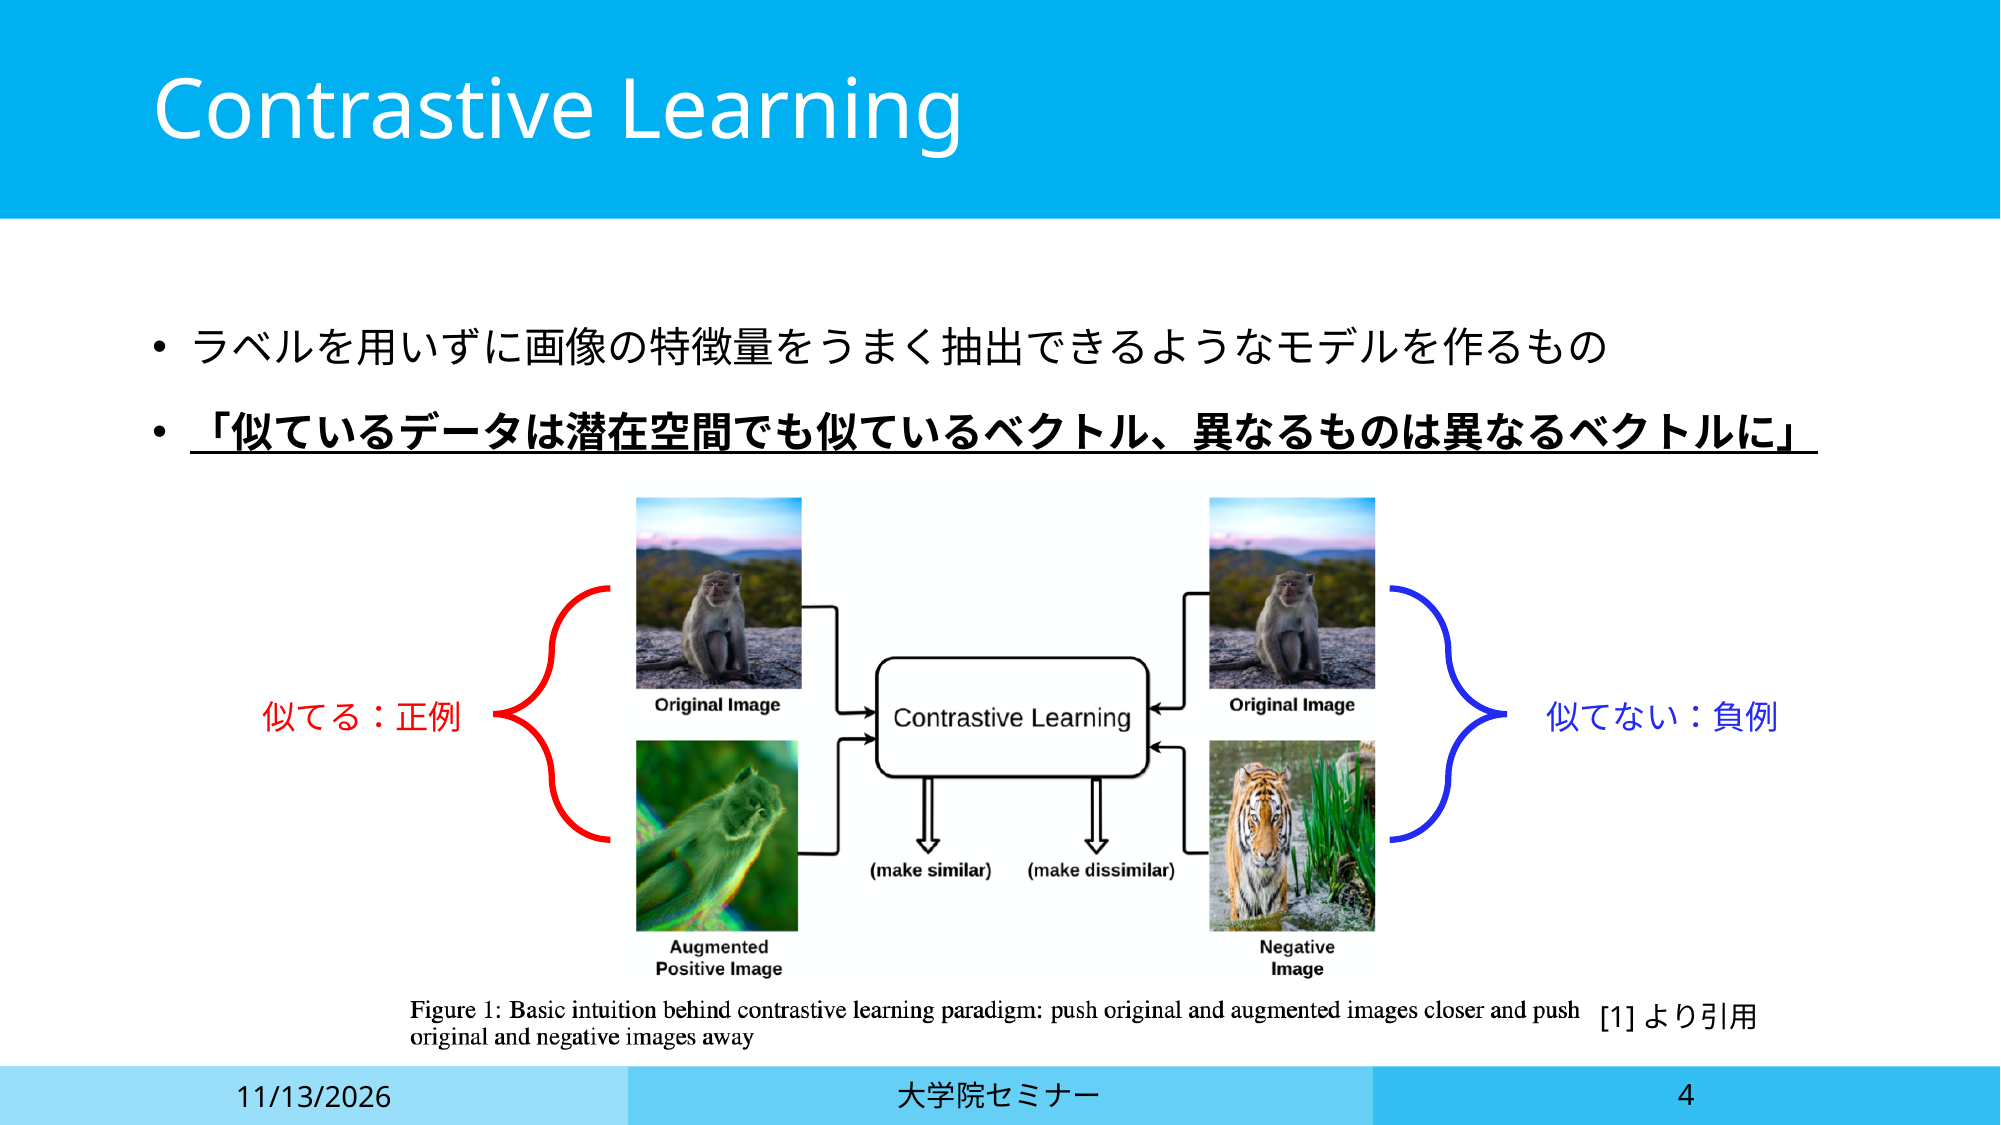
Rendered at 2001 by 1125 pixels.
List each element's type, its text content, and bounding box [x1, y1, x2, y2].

text_box 似てない：負例 [1610, 688, 1797, 744]
picture [390, 466, 1610, 1066]
text_box 似てる：正例 [241, 688, 390, 744]
footer 大学院セミナー [662, 1066, 1338, 1125]
title Contrastive Learning [137, 3, 1863, 221]
text_box [1]より引用 [1610, 990, 1788, 1041]
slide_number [88, 1068, 539, 1125]
slide_number 4 [1461, 1066, 1912, 1125]
list ラベルを用いずに画像の特徴量をうまく抽出できるようなモデルを作るもの 「似ているデータは潜在空間でも似ているベクトル、異なるものは異なるベクトルに」 [137, 299, 2000, 1014]
